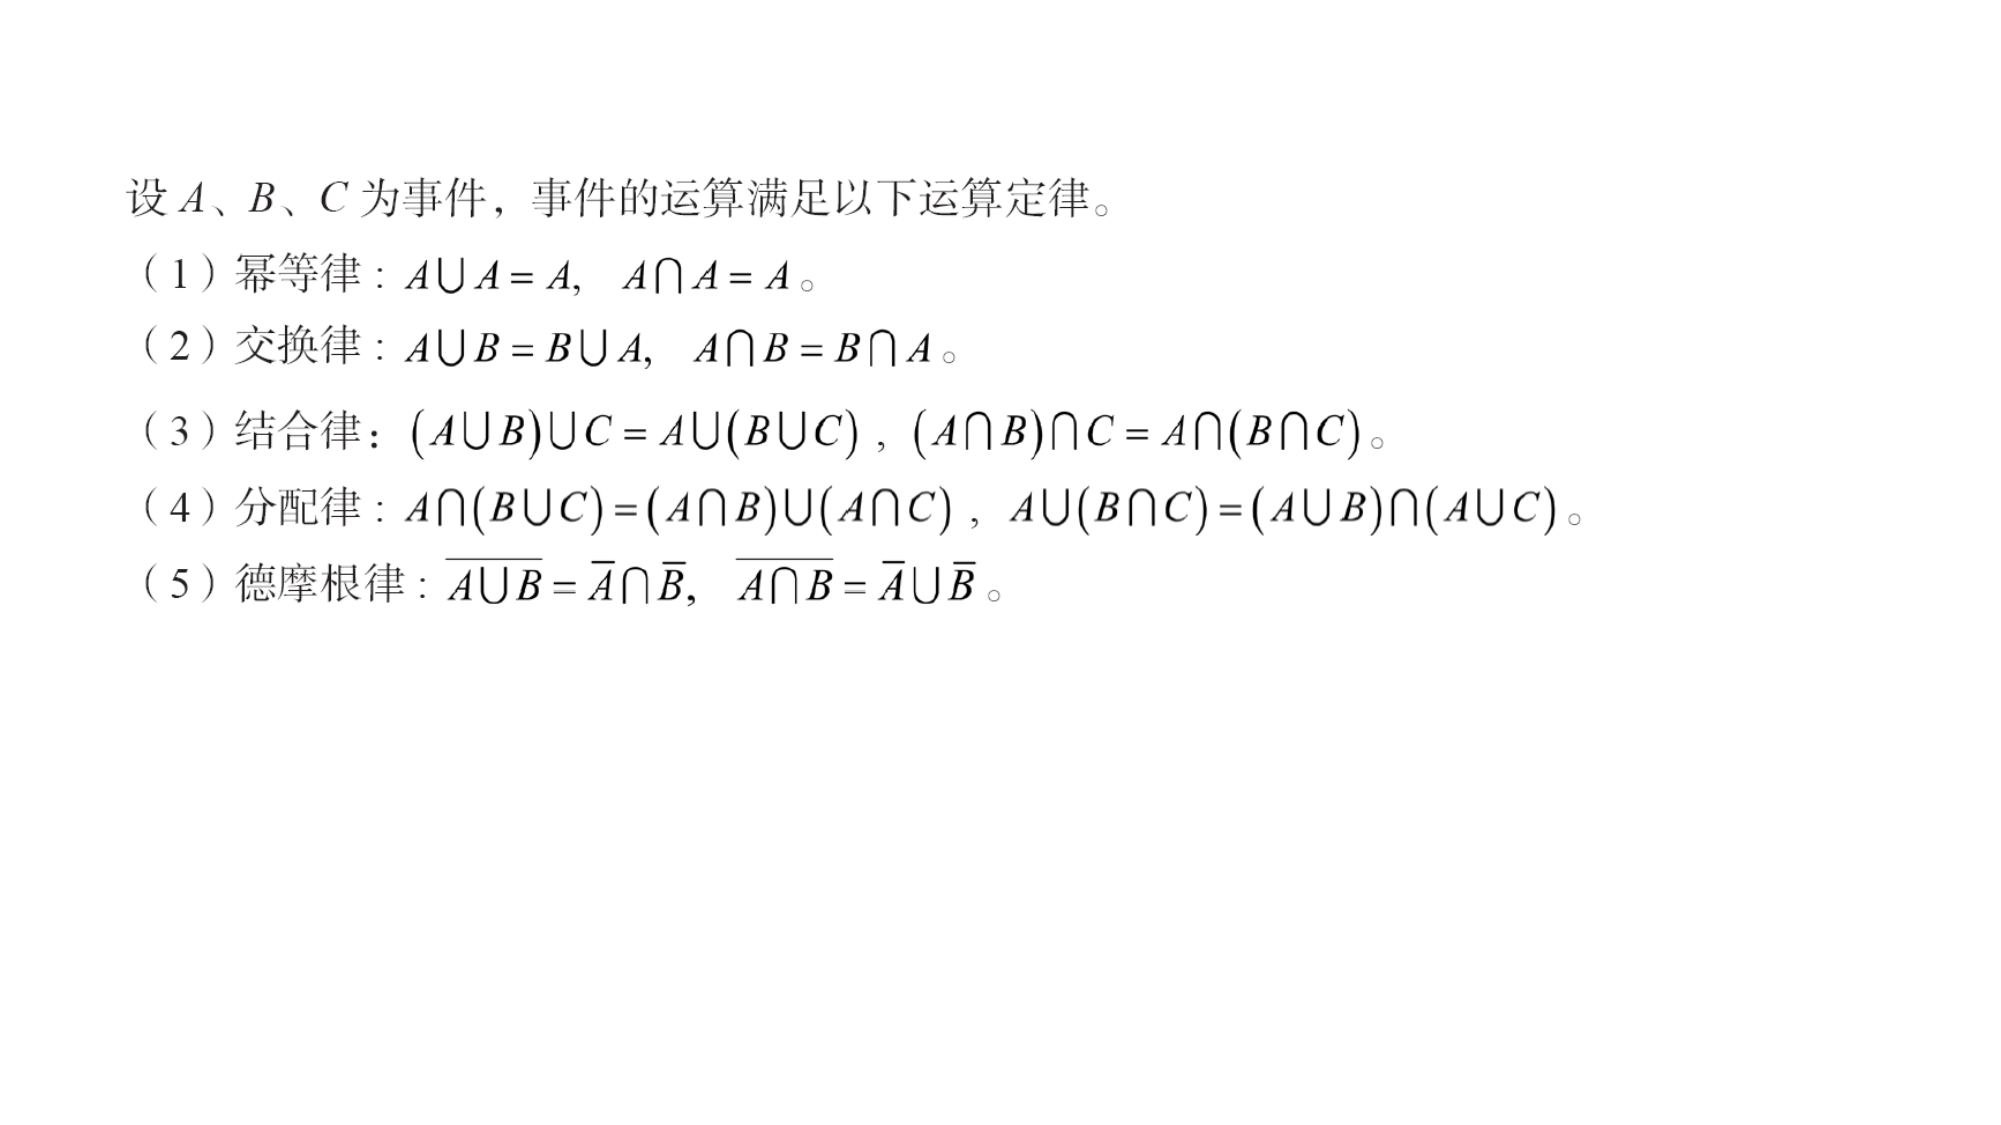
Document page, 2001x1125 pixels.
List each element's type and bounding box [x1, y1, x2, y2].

picture [0, 170, 2000, 627]
